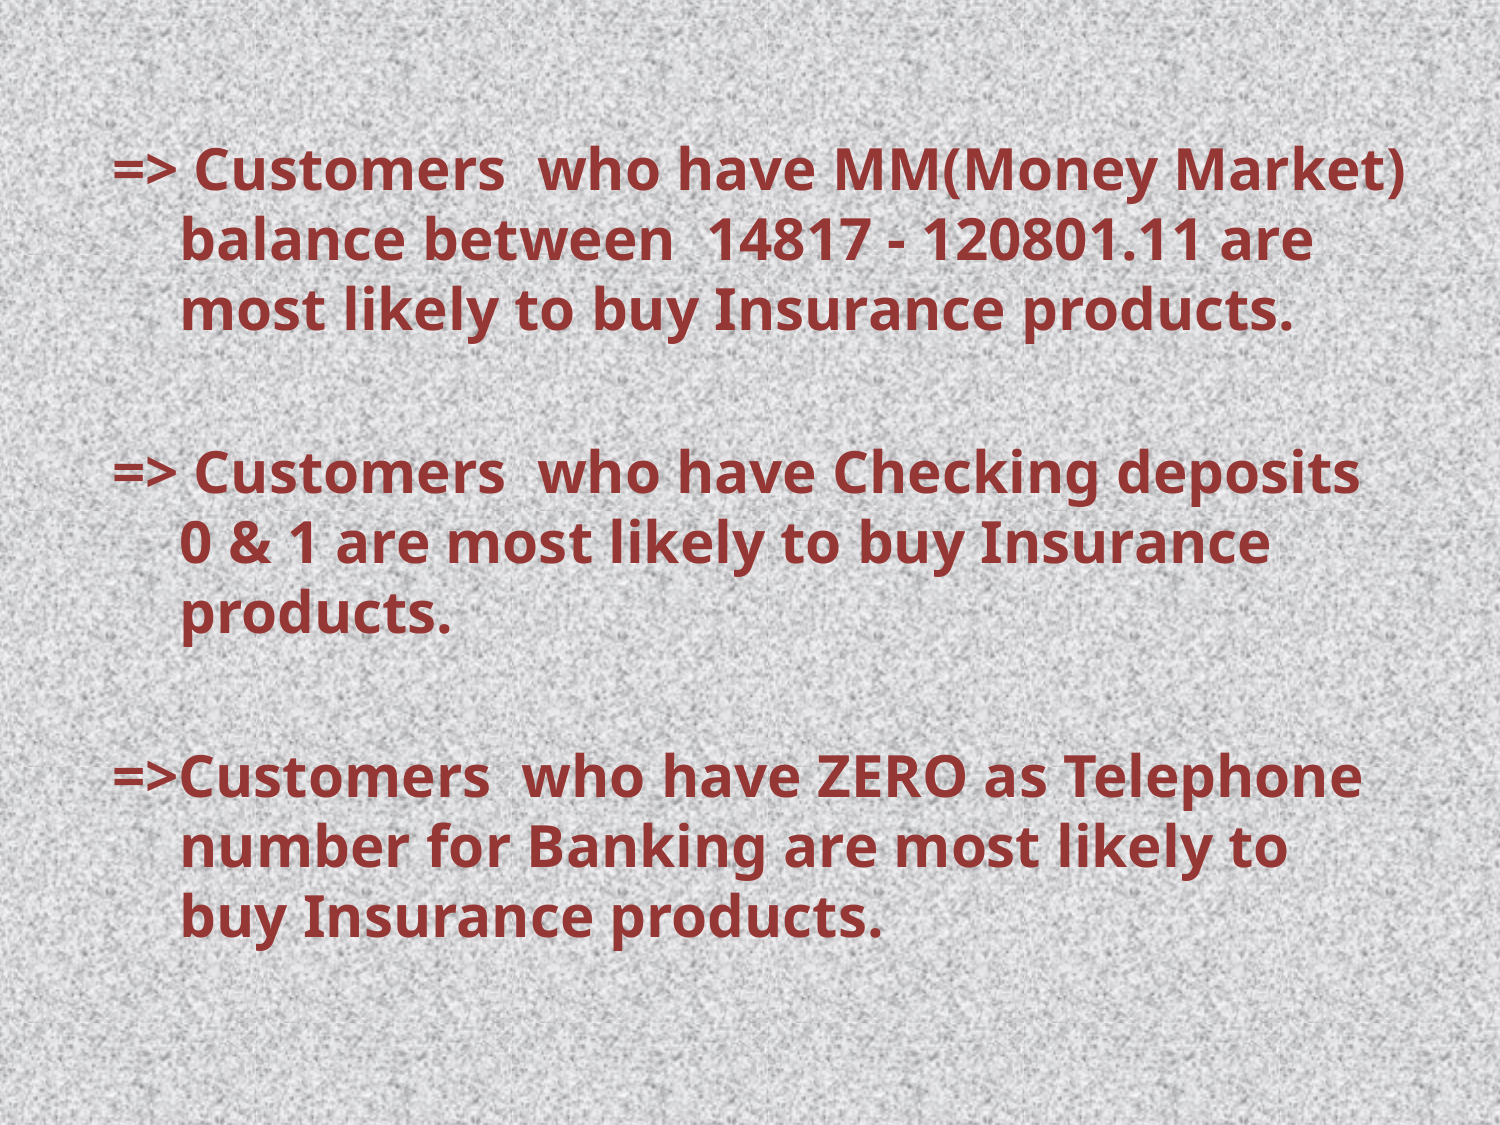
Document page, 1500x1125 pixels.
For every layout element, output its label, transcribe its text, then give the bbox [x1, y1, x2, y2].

list => Customers who have MM(Money Market) balance between 14817 - 120801.11 are most likely to buy Insurance products. => Customers who have Checking deposits 0 & 1 are most likely to buy Insurance products. =>Customers who have ZERO as Telephone number for Banking are most likely to buy Insurance products. [75, 125, 1425, 1035]
